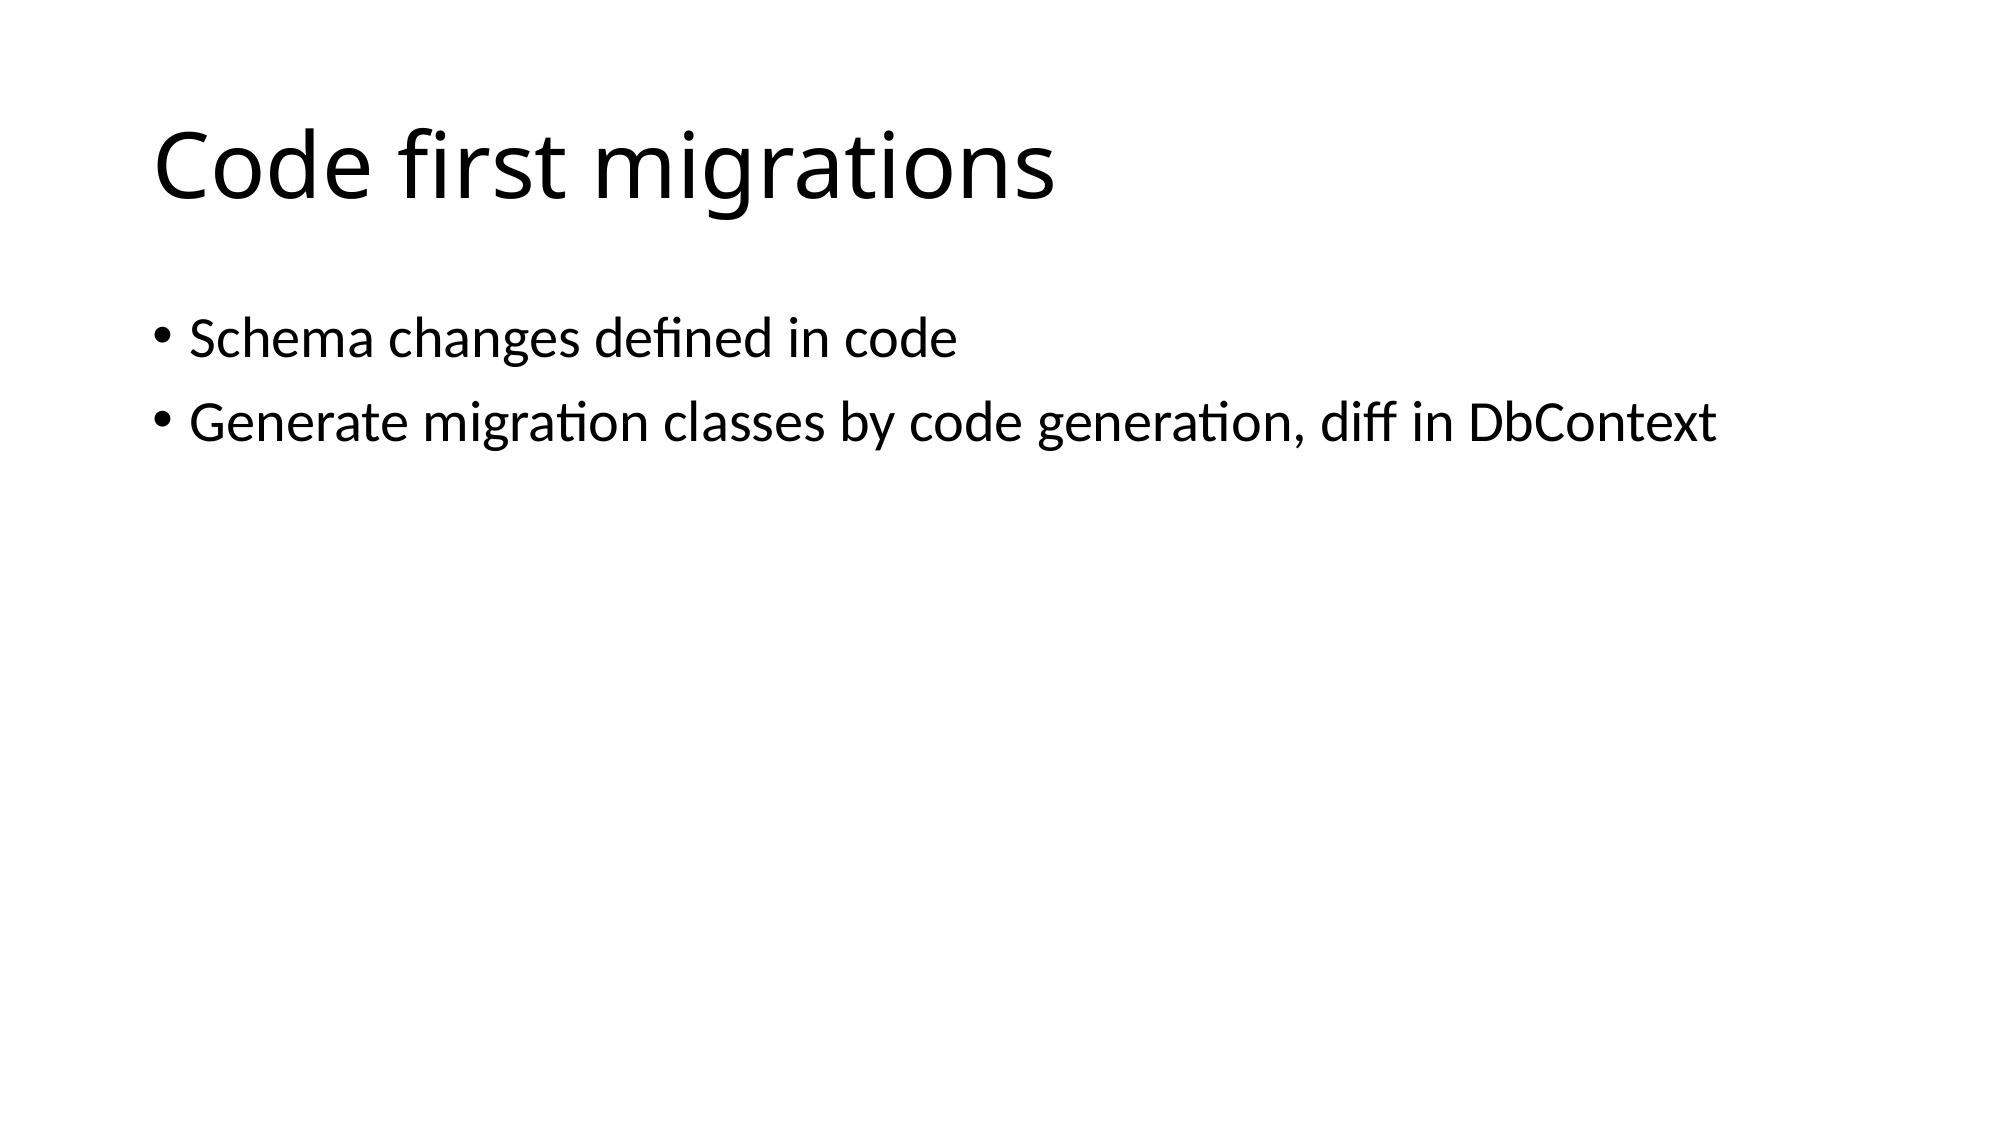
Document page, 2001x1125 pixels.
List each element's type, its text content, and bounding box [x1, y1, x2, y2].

title Code first migrations [137, 59, 1863, 278]
list Schema changes defined in code Generate migration classes by code generation, diff in DbContext [137, 299, 1863, 1014]
